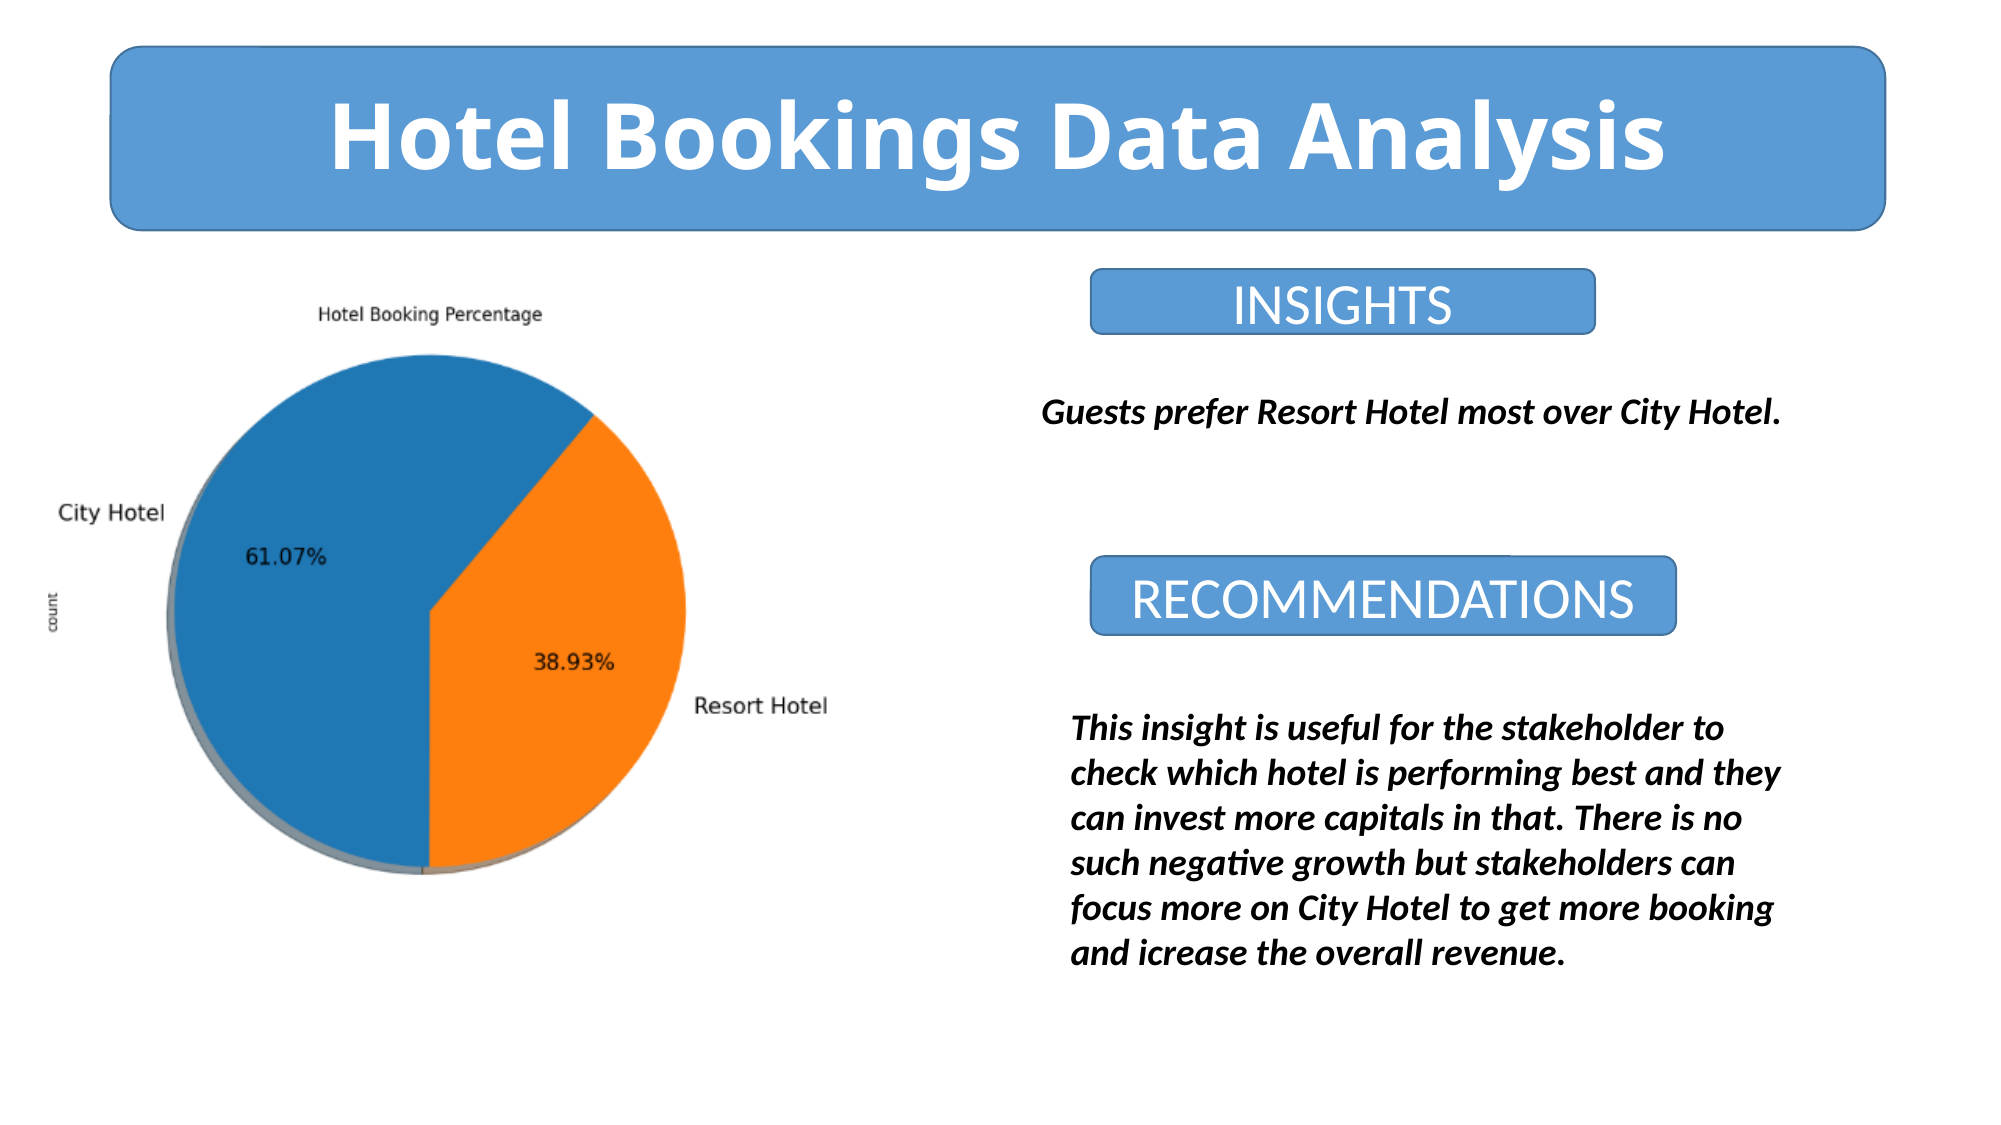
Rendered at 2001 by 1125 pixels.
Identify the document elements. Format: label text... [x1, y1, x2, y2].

text_box Guests prefer Resort Hotel most over City Hotel. [1026, 379, 1807, 440]
text_box RECOMMENDATIONS [1089, 555, 1678, 636]
text_box INSIGHTS [1089, 268, 1596, 335]
title Hotel Bookings Data Analysis [247, 12, 1748, 197]
text_box This insight is useful for the stakeholder to check which hotel is performing best and they can invest more capitals in that. There is no such negative growth but stakeholders can focus more on City Hotel to get more booking and icrease the overall revenue. [1055, 695, 1836, 980]
text_box [109, 45, 1887, 232]
text_box [1119, 280, 1688, 379]
picture [48, 304, 858, 897]
